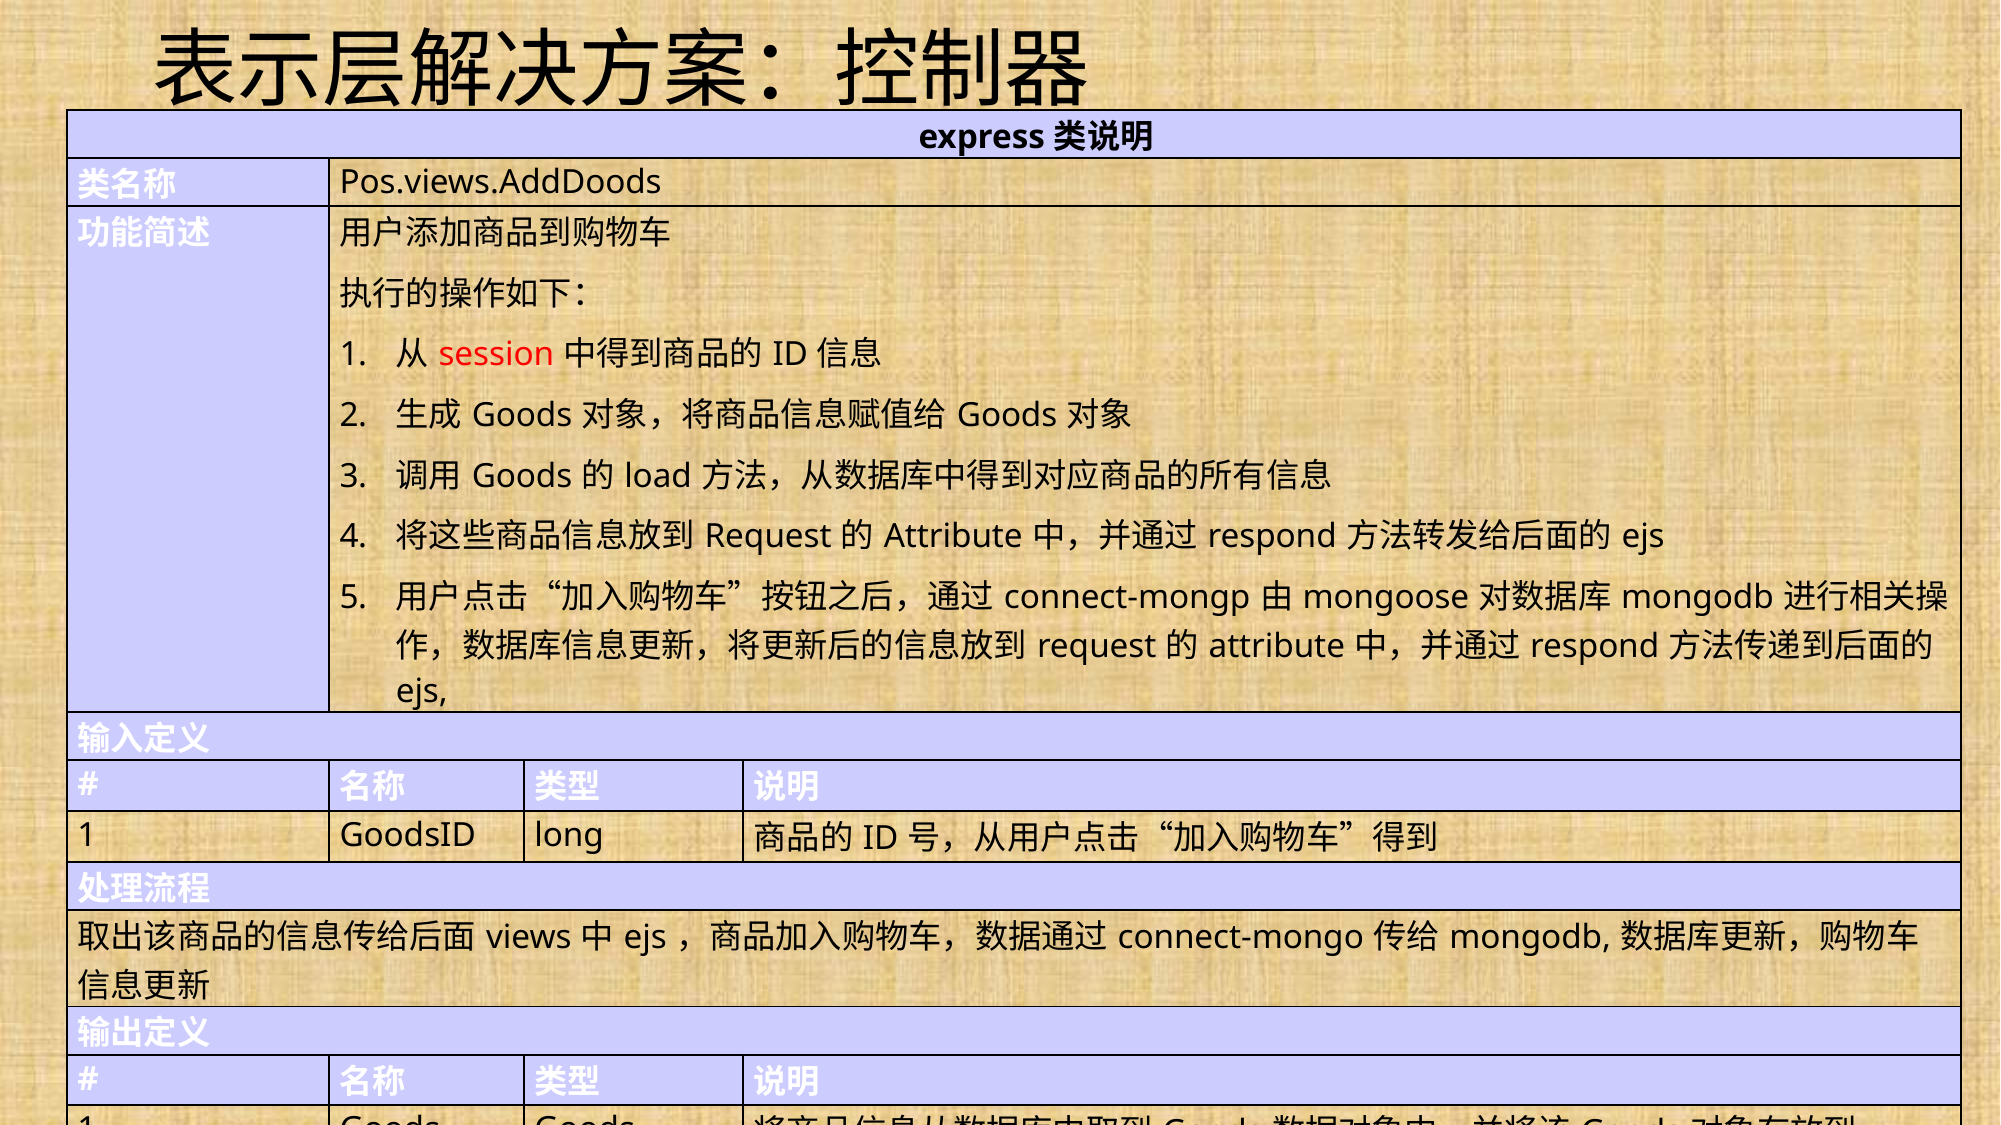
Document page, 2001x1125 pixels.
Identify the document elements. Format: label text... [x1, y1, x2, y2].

table_cell 取出该商品的信息传给后面views中ejs，商品加入购物车，数据通过connect-mongo传给mongodb,数据库更新，购物车信息更新 [68, 911, 1960, 1006]
table_cell 类型 [525, 761, 742, 810]
table_cell 将商品信息从数据库中取到Goods数据对象中，并将该Goods对象存放到Request中，传递给下面的ejs页面显示 [744, 1106, 1960, 1125]
table_cell Goods [330, 1106, 523, 1125]
picture [0, 0, 2001, 1125]
table_cell 功能简述 [68, 207, 328, 711]
table_cell Goods [525, 1106, 742, 1125]
table_cell # [68, 761, 328, 810]
table_cell 类型 [525, 1056, 742, 1104]
table_cell 说明 [744, 761, 1960, 810]
table_cell GoodsID [330, 812, 523, 861]
table_header express类说明 [68, 111, 1960, 157]
table_cell 输入定义 [68, 713, 1960, 759]
table_cell Pos.views.AddDoods [330, 159, 1960, 205]
table_cell 处理流程 [68, 863, 1960, 909]
table_cell long [525, 812, 742, 861]
table_cell 说明 [744, 1056, 1960, 1104]
table_cell 名称 [330, 1056, 523, 1104]
title 表示层解决方案：控制器 [137, 17, 1863, 109]
table_cell 用户添加商品到购物车 执行的操作如下： 从session中得到商品的ID信息 生成Goods对象，将商品信息赋值给Goods对象 调用Goods的load方法，从数据库中得到对应商品的所有信息 将这些商品信息放到Request的Attribute中，并通过respond方法转发给后面的ejs 用户点击“加入购物车”按钮之后，通过connect-mongp由mongoose对数据库mongodb进行相关操作，数据库信息更新，将更新后的信息放到request的attribute中，并通过respond方法传递到后面的ejs, [330, 207, 1960, 711]
table_cell 类名称 [68, 159, 328, 205]
table_cell 商品的ID号，从用户点击“加入购物车”得到 [744, 812, 1960, 861]
table_cell # [68, 1056, 328, 1104]
table_cell 1 [68, 1106, 328, 1125]
table_cell 名称 [330, 761, 523, 810]
table_cell 输出定义 [68, 1007, 1960, 1054]
table_cell 1 [68, 812, 328, 861]
